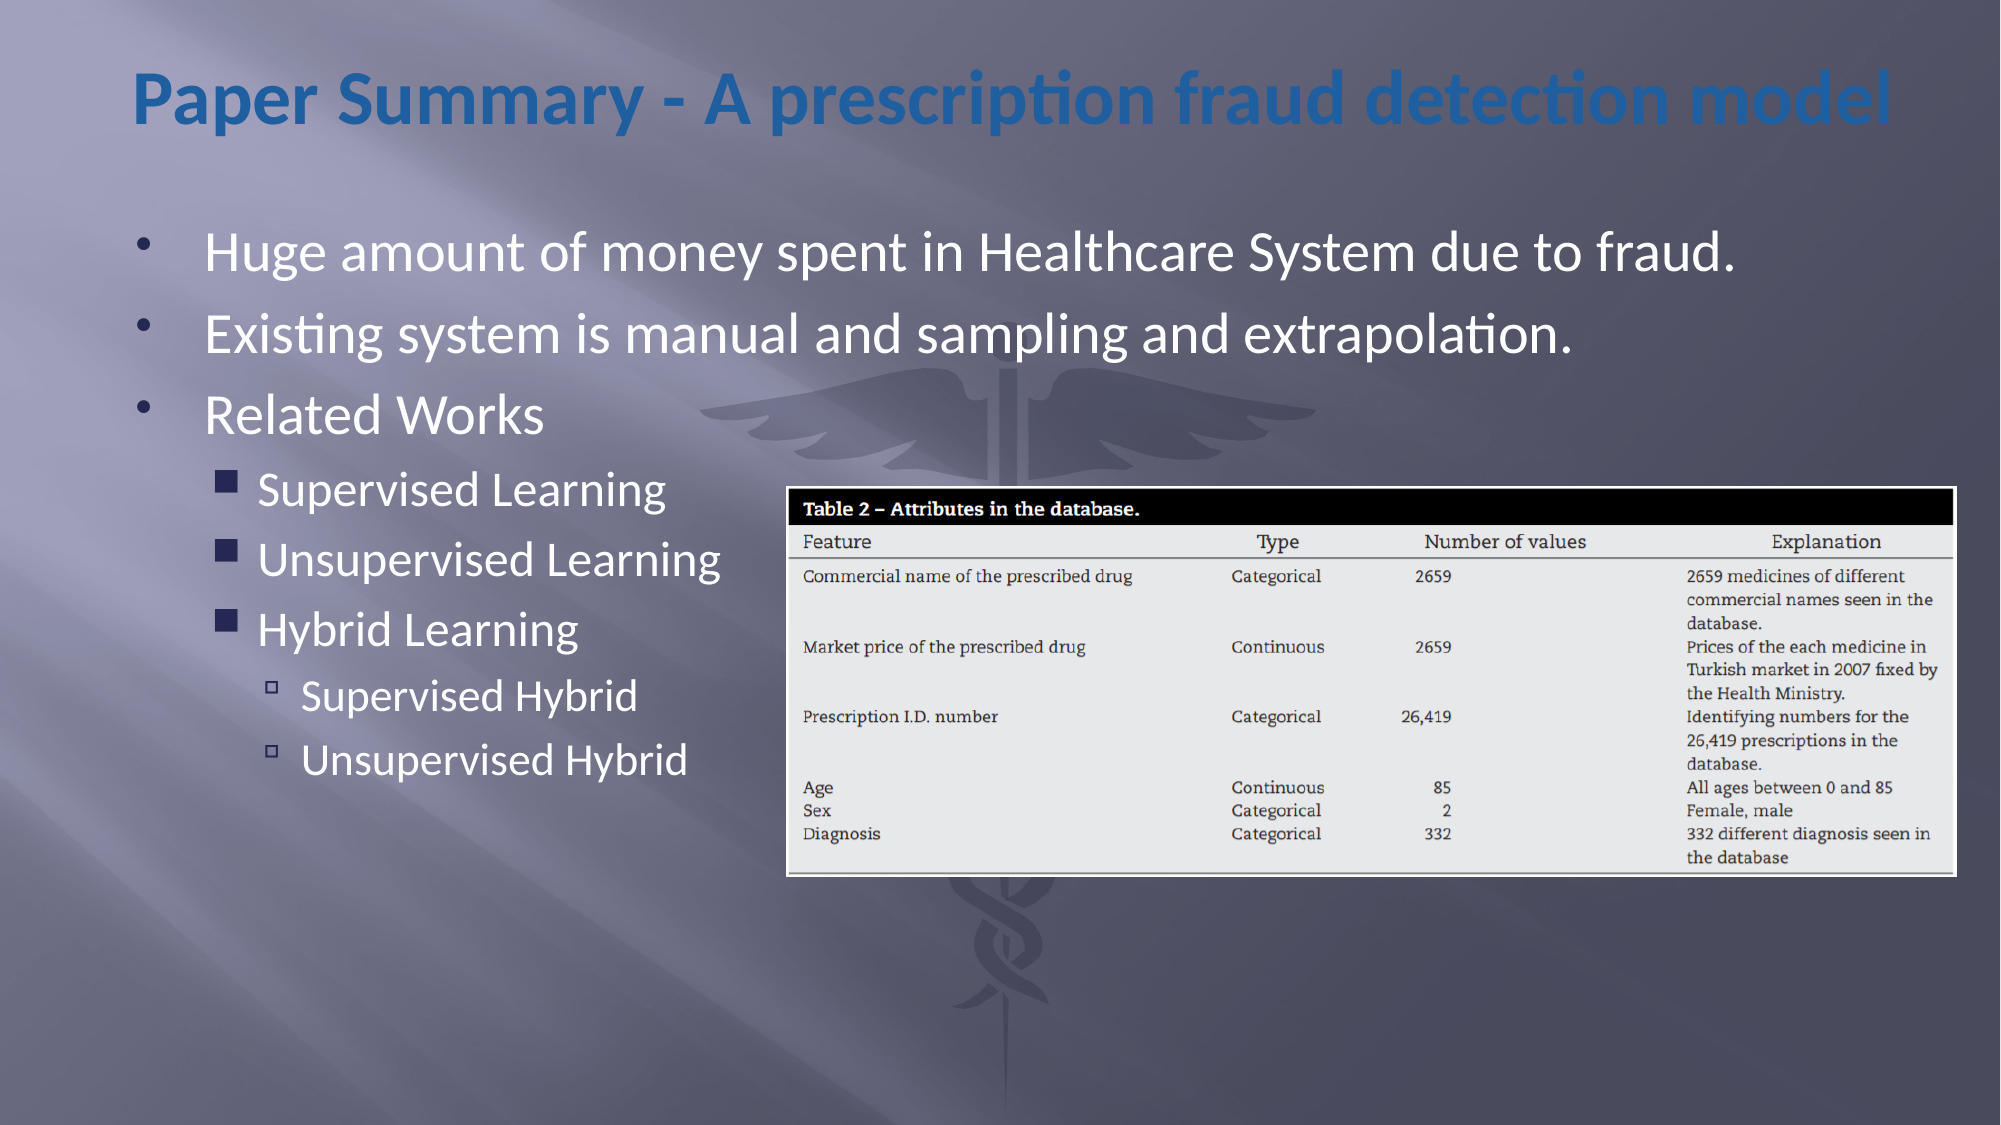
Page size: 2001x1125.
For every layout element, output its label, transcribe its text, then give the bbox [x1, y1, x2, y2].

picture [786, 486, 1957, 877]
title Paper Summary - A prescription fraud detection model [113, 0, 1914, 188]
list Huge amount of money spent in Healthcare System due to fraud. Existing system is manual and sampling and extrapolation. Related Works Supervised Learning Unsupervised Learning Hybrid Learning Supervised Hybrid Unsupervised Hybrid [99, 205, 1900, 979]
